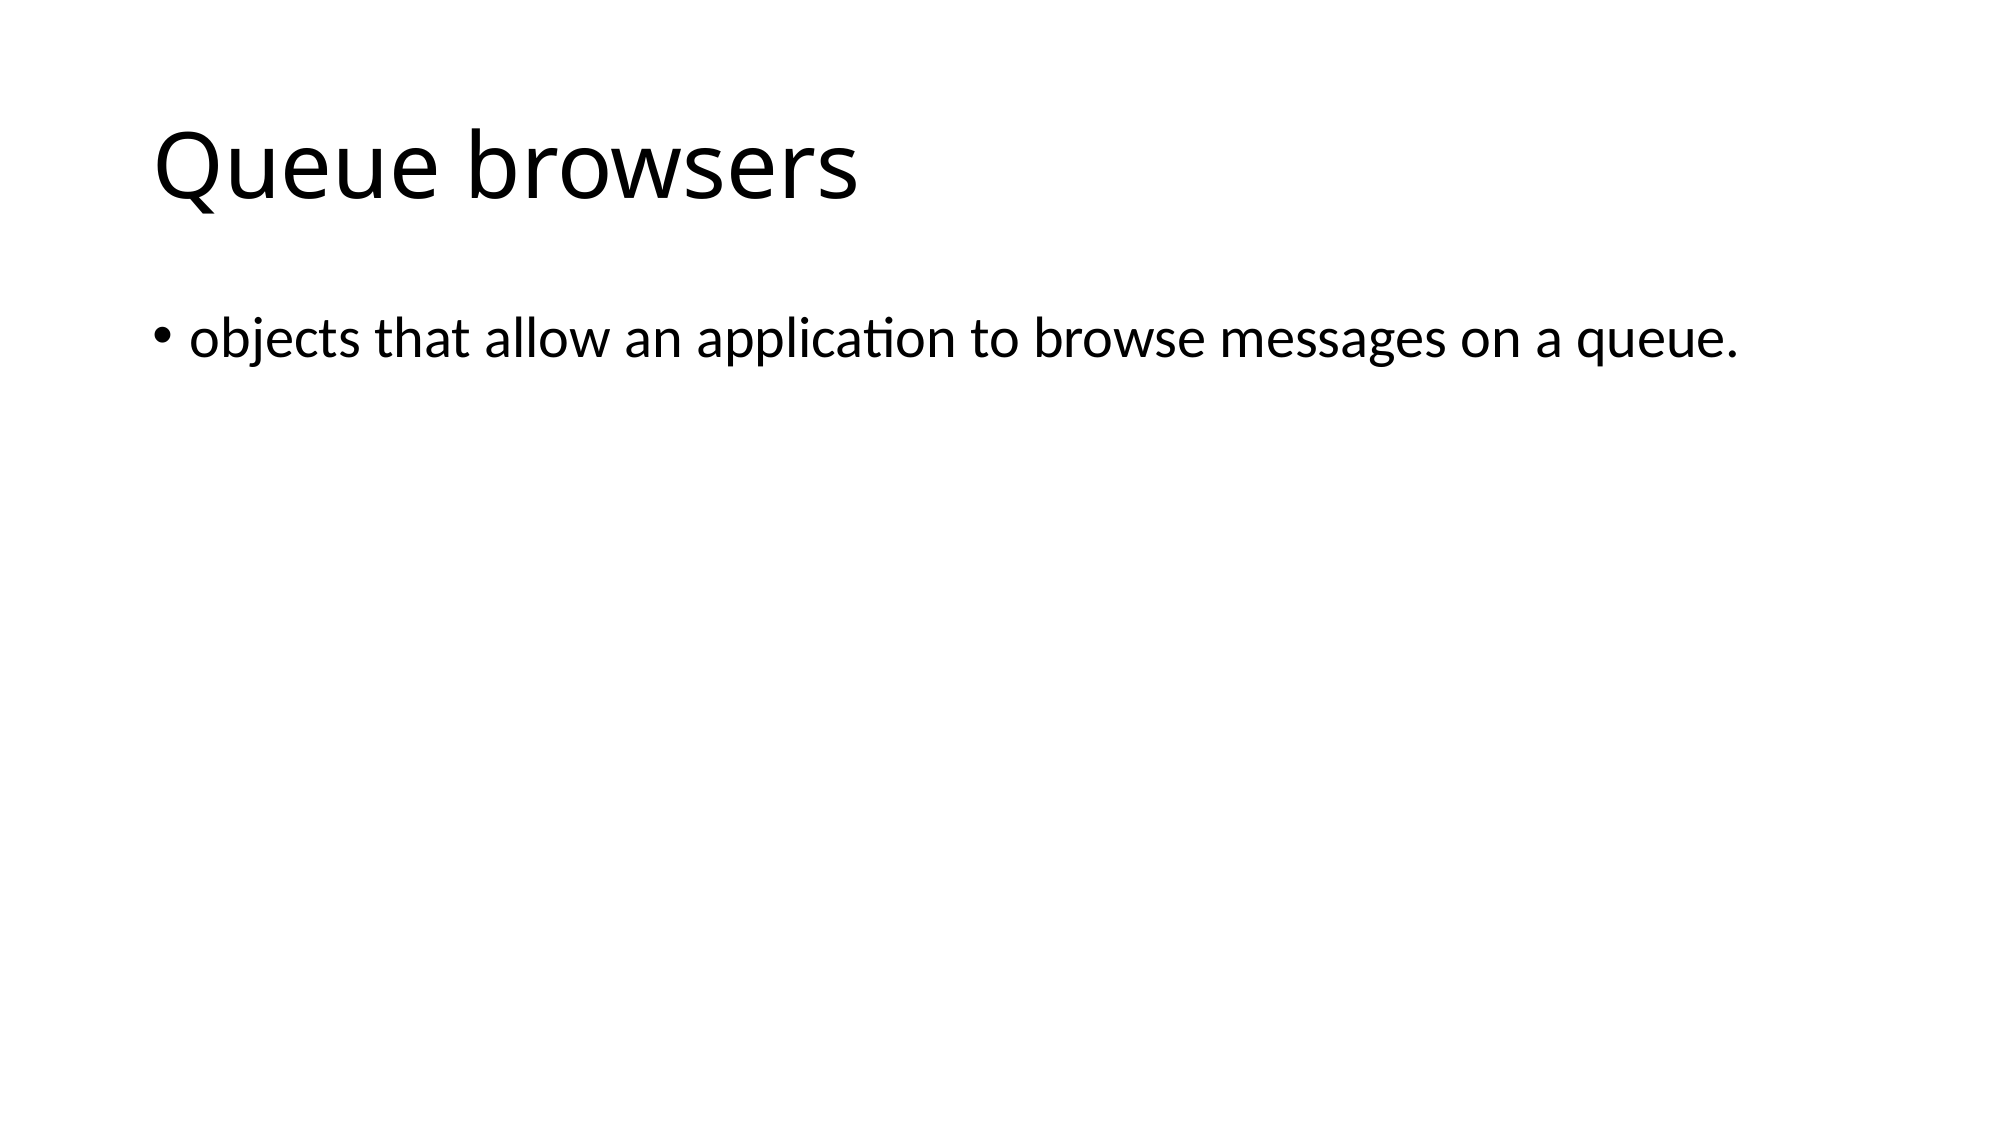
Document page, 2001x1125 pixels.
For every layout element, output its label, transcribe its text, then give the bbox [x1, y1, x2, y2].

list objects that allow an application to browse messages on a queue. [137, 299, 1863, 1014]
title Queue browsers [137, 59, 1863, 278]
